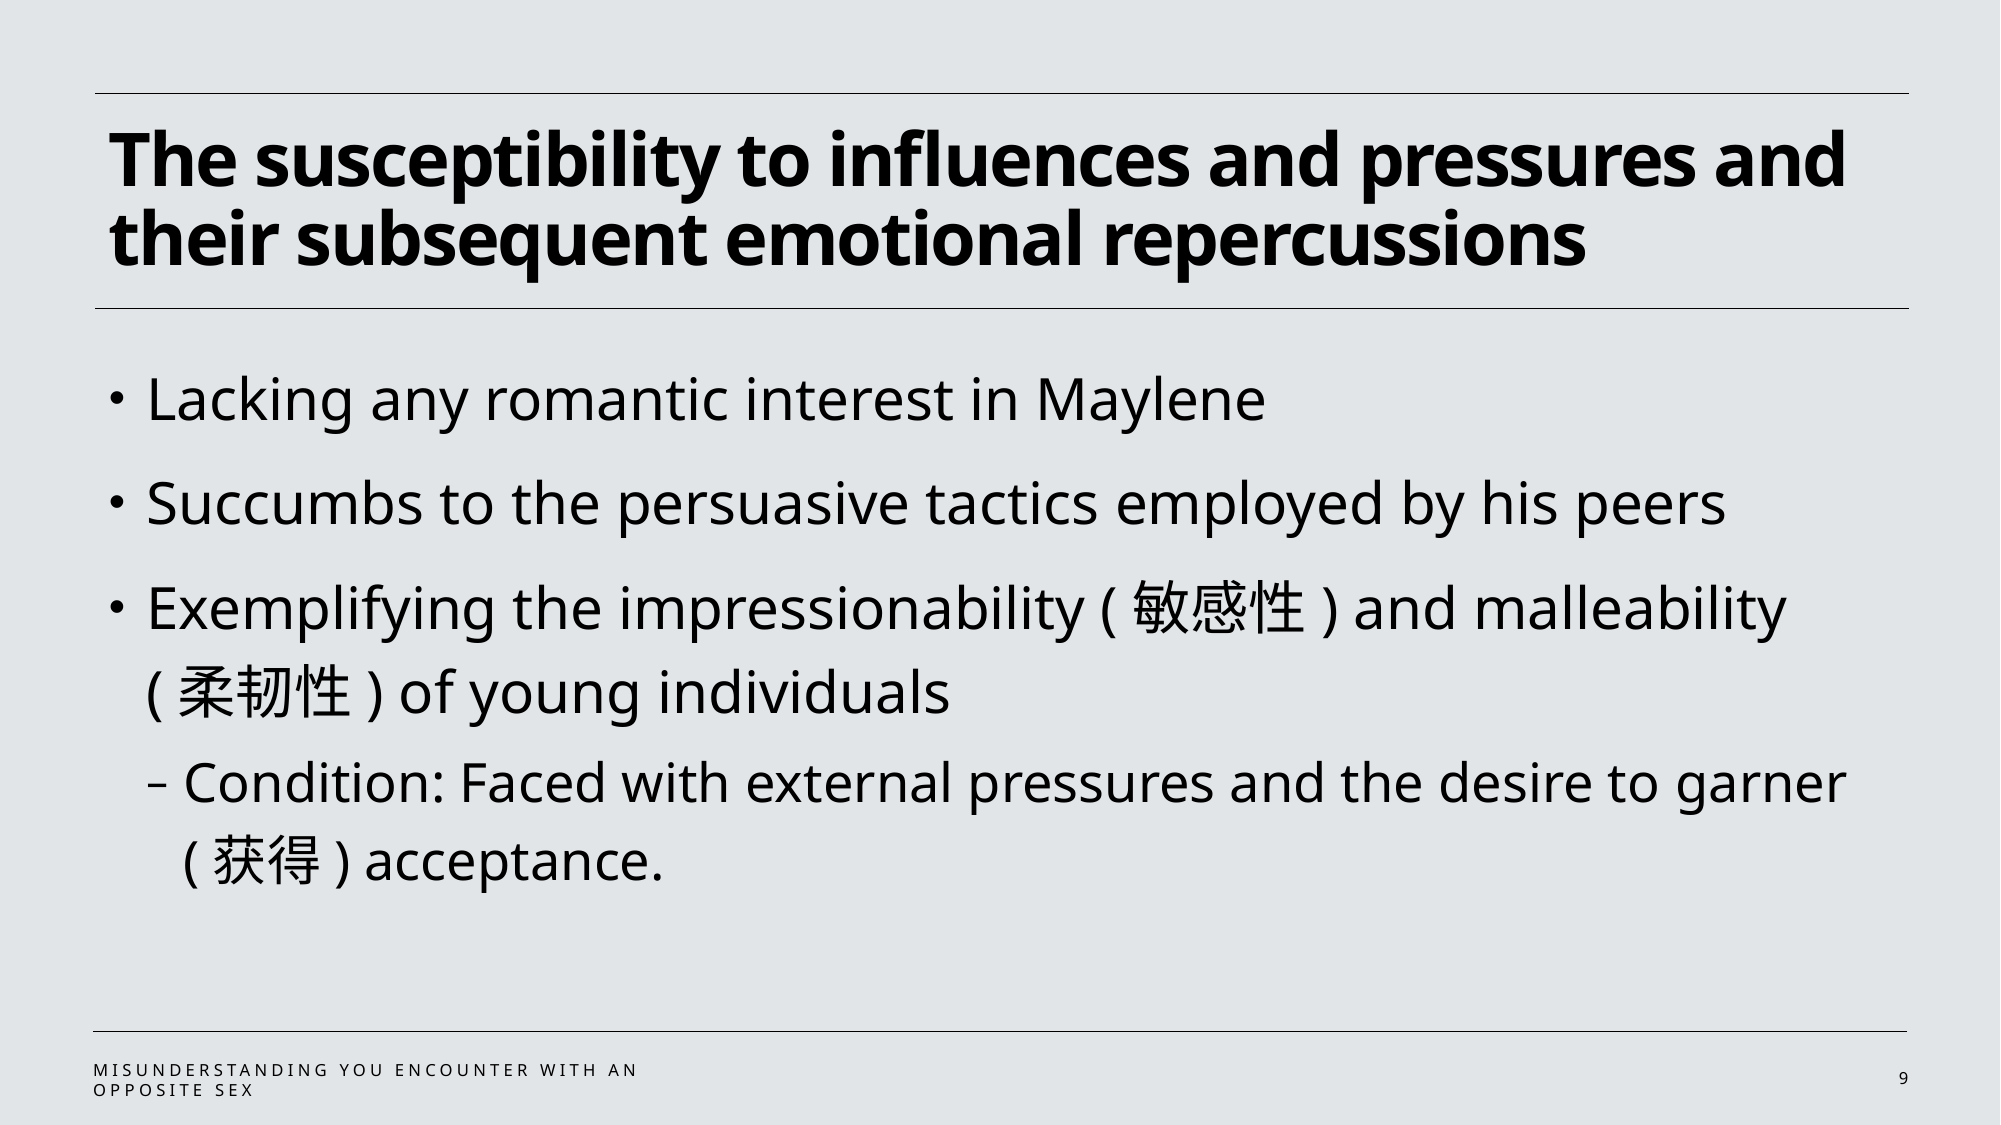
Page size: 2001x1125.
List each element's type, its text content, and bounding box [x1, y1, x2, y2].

slide_number 9 [1808, 1049, 1924, 1110]
footer Misunderstanding you encounter with an opposite sex [78, 1049, 754, 1110]
title The susceptibility to influences and pressures and their subsequent emotional repercussions [93, 113, 1907, 291]
list Lacking any romantic interest in Maylene Succumbs to the persuasive tactics employed by his peers Exemplifying the impressionability (敏感性) and malleability (柔韧性) of young individuals Condition: Faced with external pressures and the desire to garner (获得) acceptance. [93, 340, 1907, 983]
